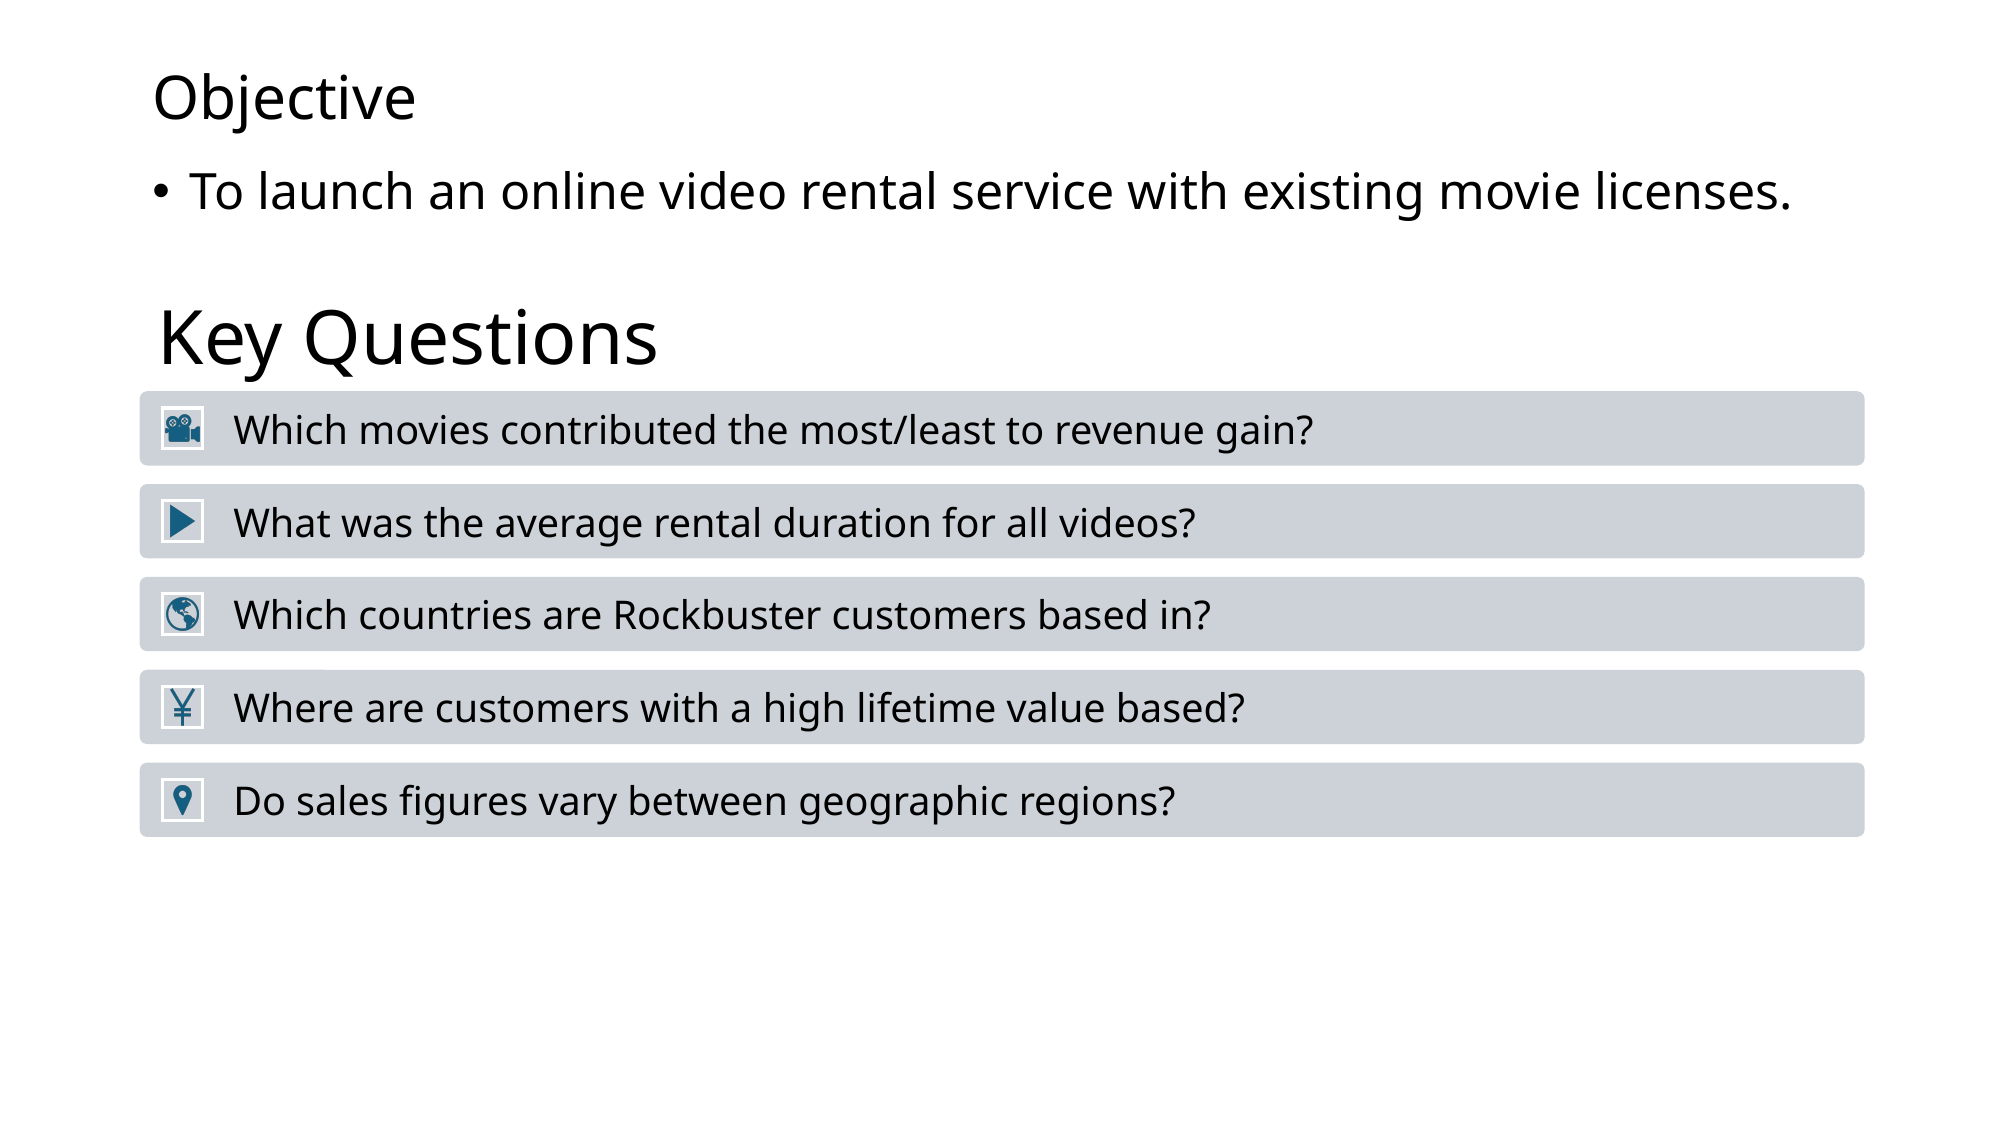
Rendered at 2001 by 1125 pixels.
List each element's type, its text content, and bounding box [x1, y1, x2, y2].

text_box Key Questions [143, 281, 1506, 387]
list To launch an online video rental service with existing movie licenses. [137, 158, 1863, 321]
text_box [139, 390, 1866, 838]
title Objective [137, 59, 1863, 141]
